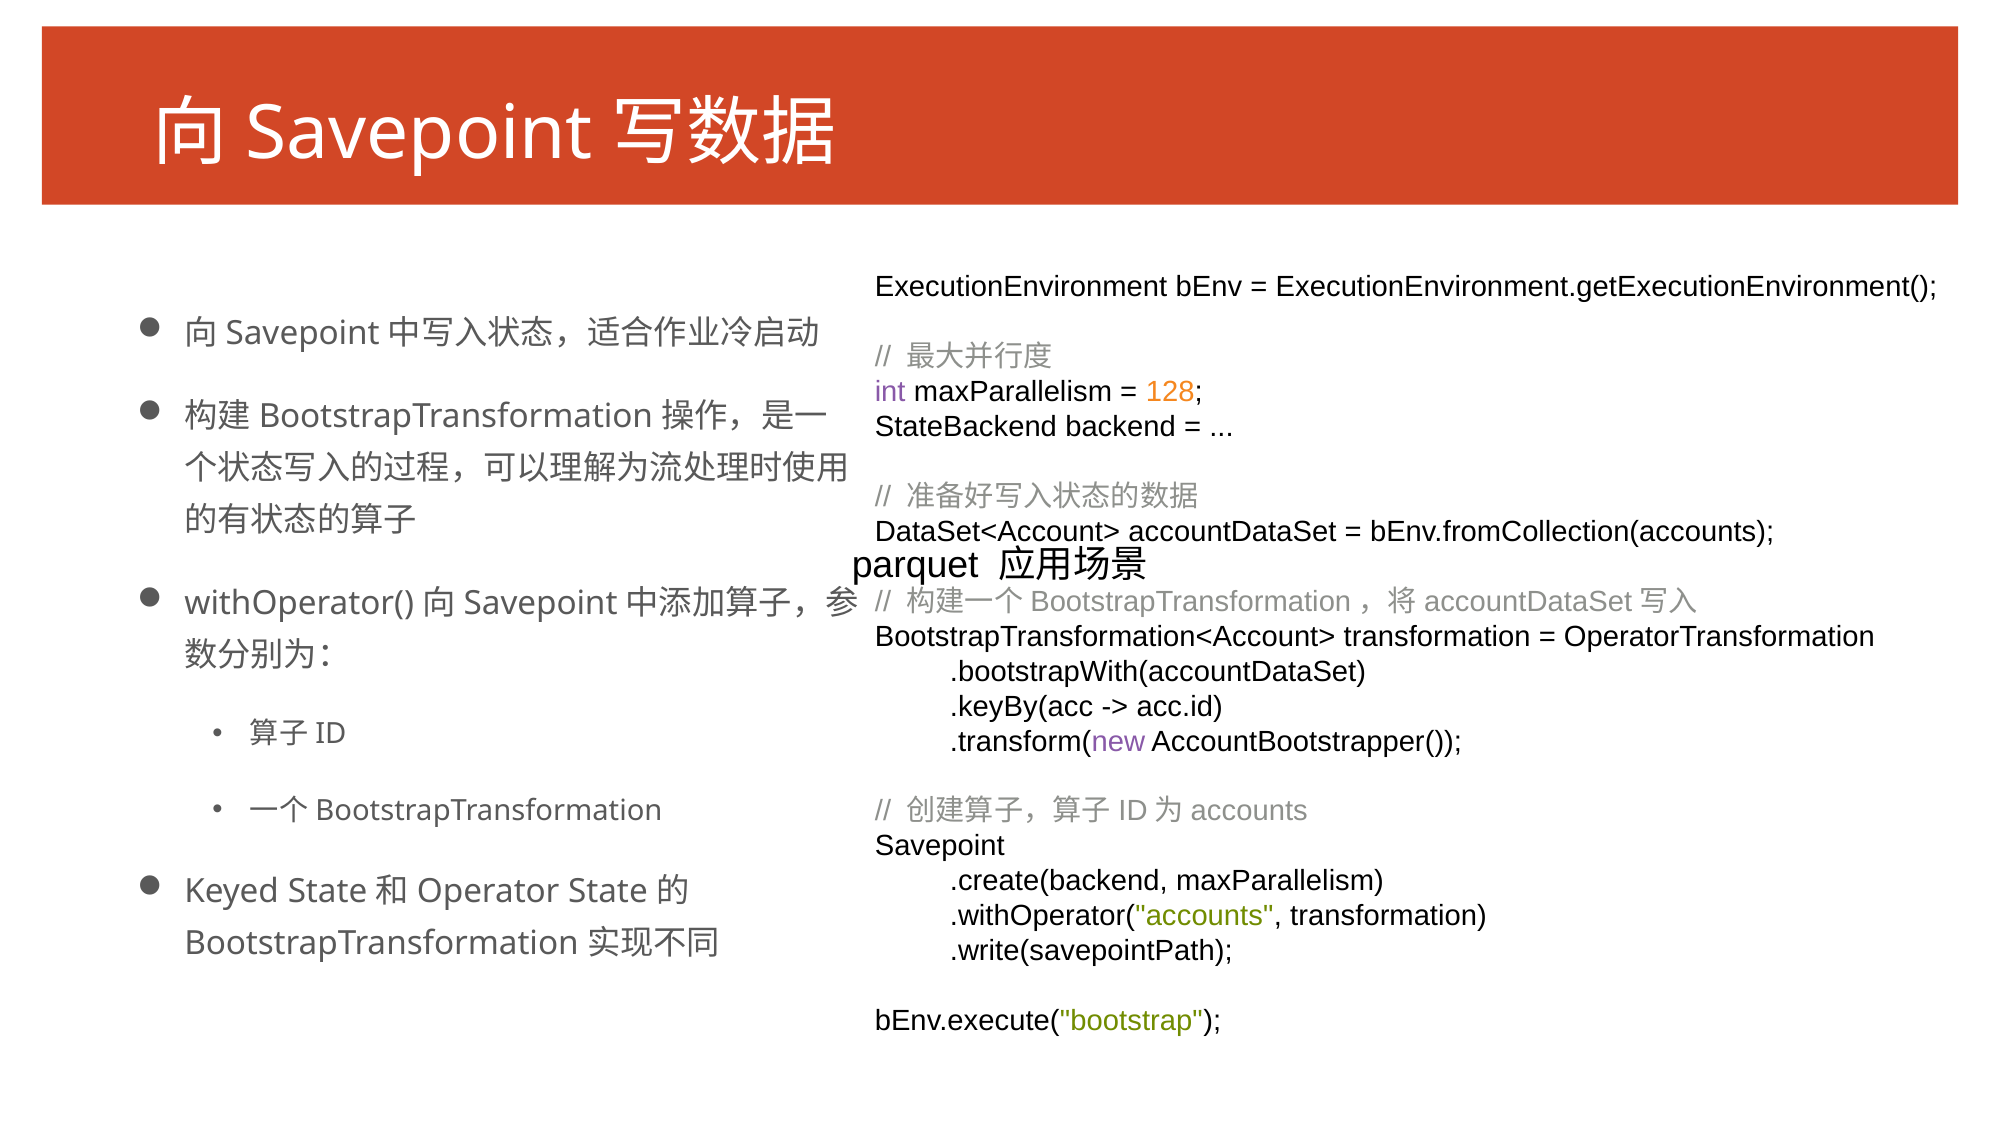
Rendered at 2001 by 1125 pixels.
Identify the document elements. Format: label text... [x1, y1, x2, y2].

text_box parquet 应用场景 [837, 532, 1163, 592]
title 向Savepoint写数据 [137, 50, 1901, 181]
list 向Savepoint中写入状态，适合作业冷启动 构建BootstrapTransformation操作，是一个状态写入的过程，可以理解为流处理时使用的有状态的算子 withOperator()向Savepoint中添加算子，参数分别为： 算子ID 一个BootstrapTransformation Keyed State和Operator State的BootstrapTransformation实现不同 [137, 299, 860, 1014]
text_box ExecutionEnvironment bEnv = ExecutionEnvironment.getExecutionEnvironment(); // 最大并行度 int maxParallelism = 128; StateBackend backend = ... // 准备好写入状态的数据 DataSet<Account> accountDataSet = bEnv.fromCollection(accounts); // 构建一个BootstrapTransformation，将accountDataSet写入 BootstrapTransformation<Account> transformation = OperatorTransformation .bootstrapWith(accountDataSet) .keyBy(acc -> acc.id) .transform(new AccountBootstrapper()); // 创建算子，算子ID为accounts Savepoint .create(backend, maxParallelism) .withOperator("accounts", transformation) .write(savepointPath); bEnv.execute("bootstrap"); [860, 259, 2000, 1044]
